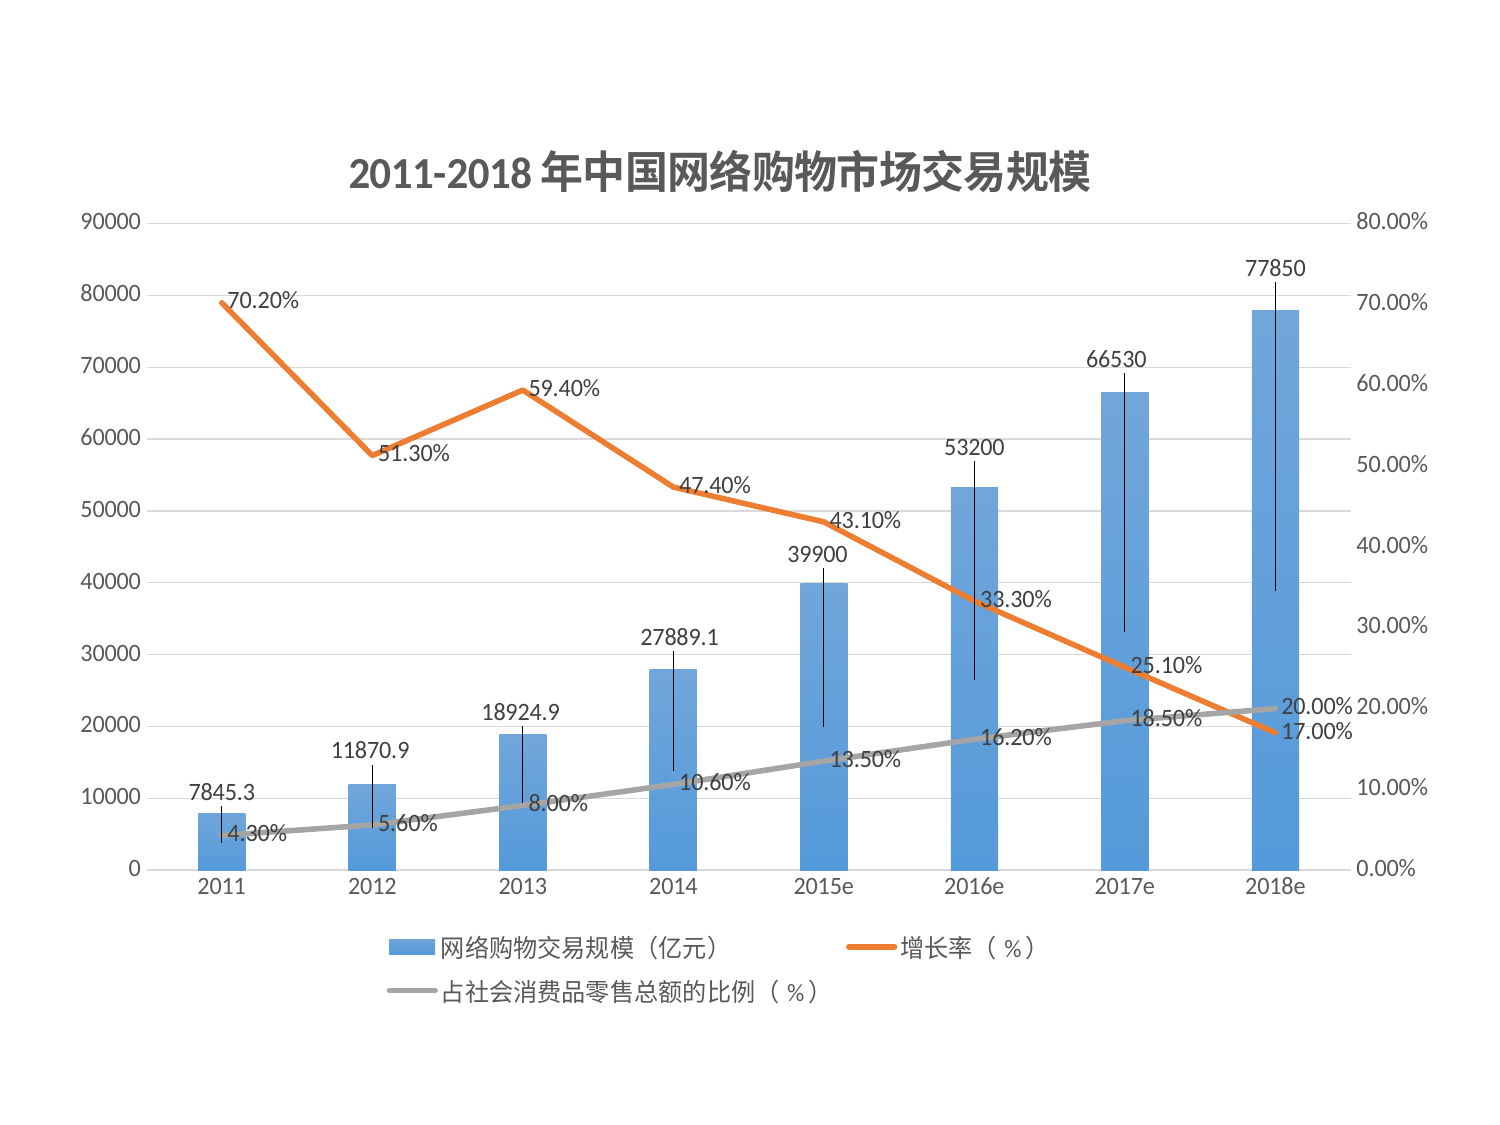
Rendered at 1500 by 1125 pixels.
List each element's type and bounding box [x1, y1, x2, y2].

chart [54, 99, 1428, 1016]
